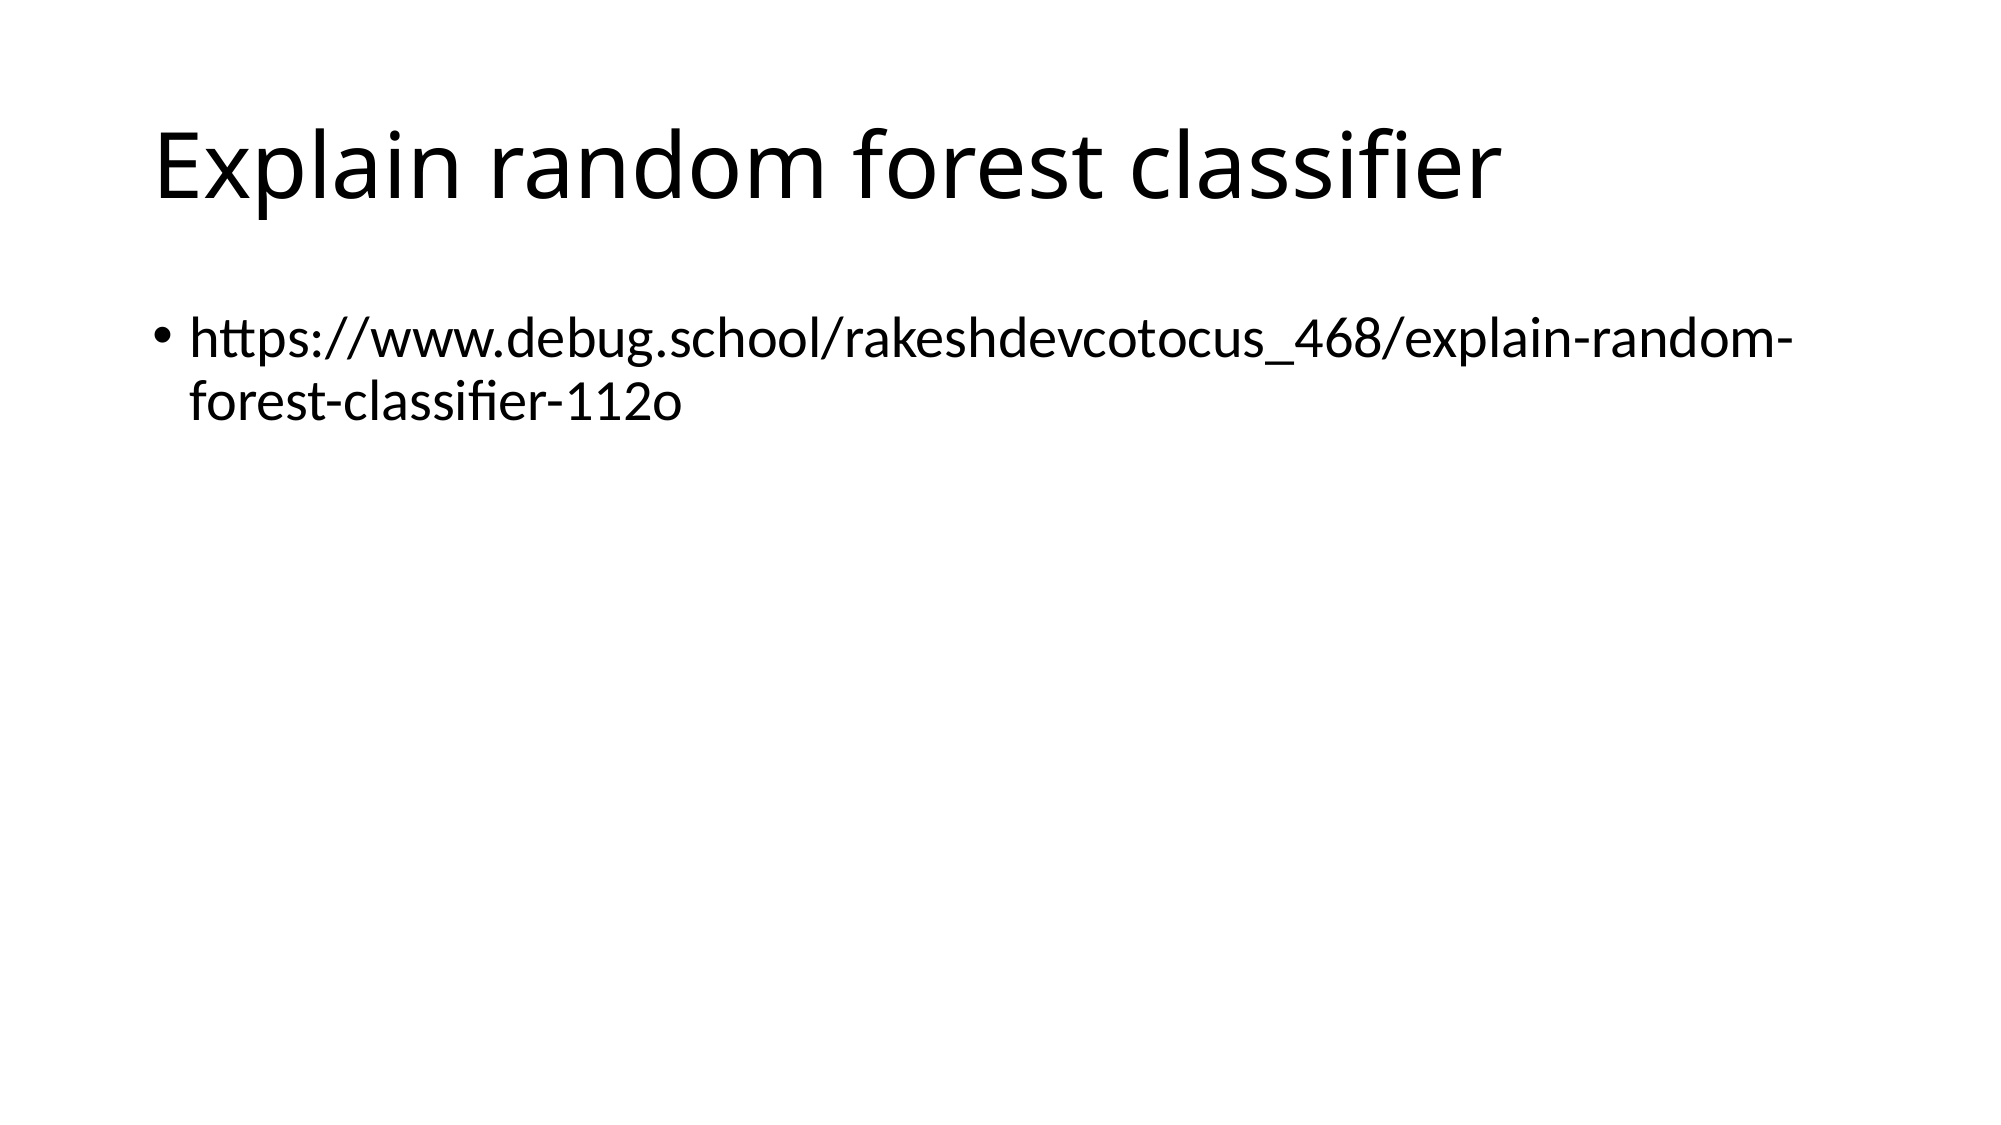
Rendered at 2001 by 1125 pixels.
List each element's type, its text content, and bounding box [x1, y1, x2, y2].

list https://www.debug.school/rakeshdevcotocus_468/explain-random-forest-classifier-112o [137, 299, 1863, 1014]
title Explain random forest classifier [137, 59, 1863, 278]
